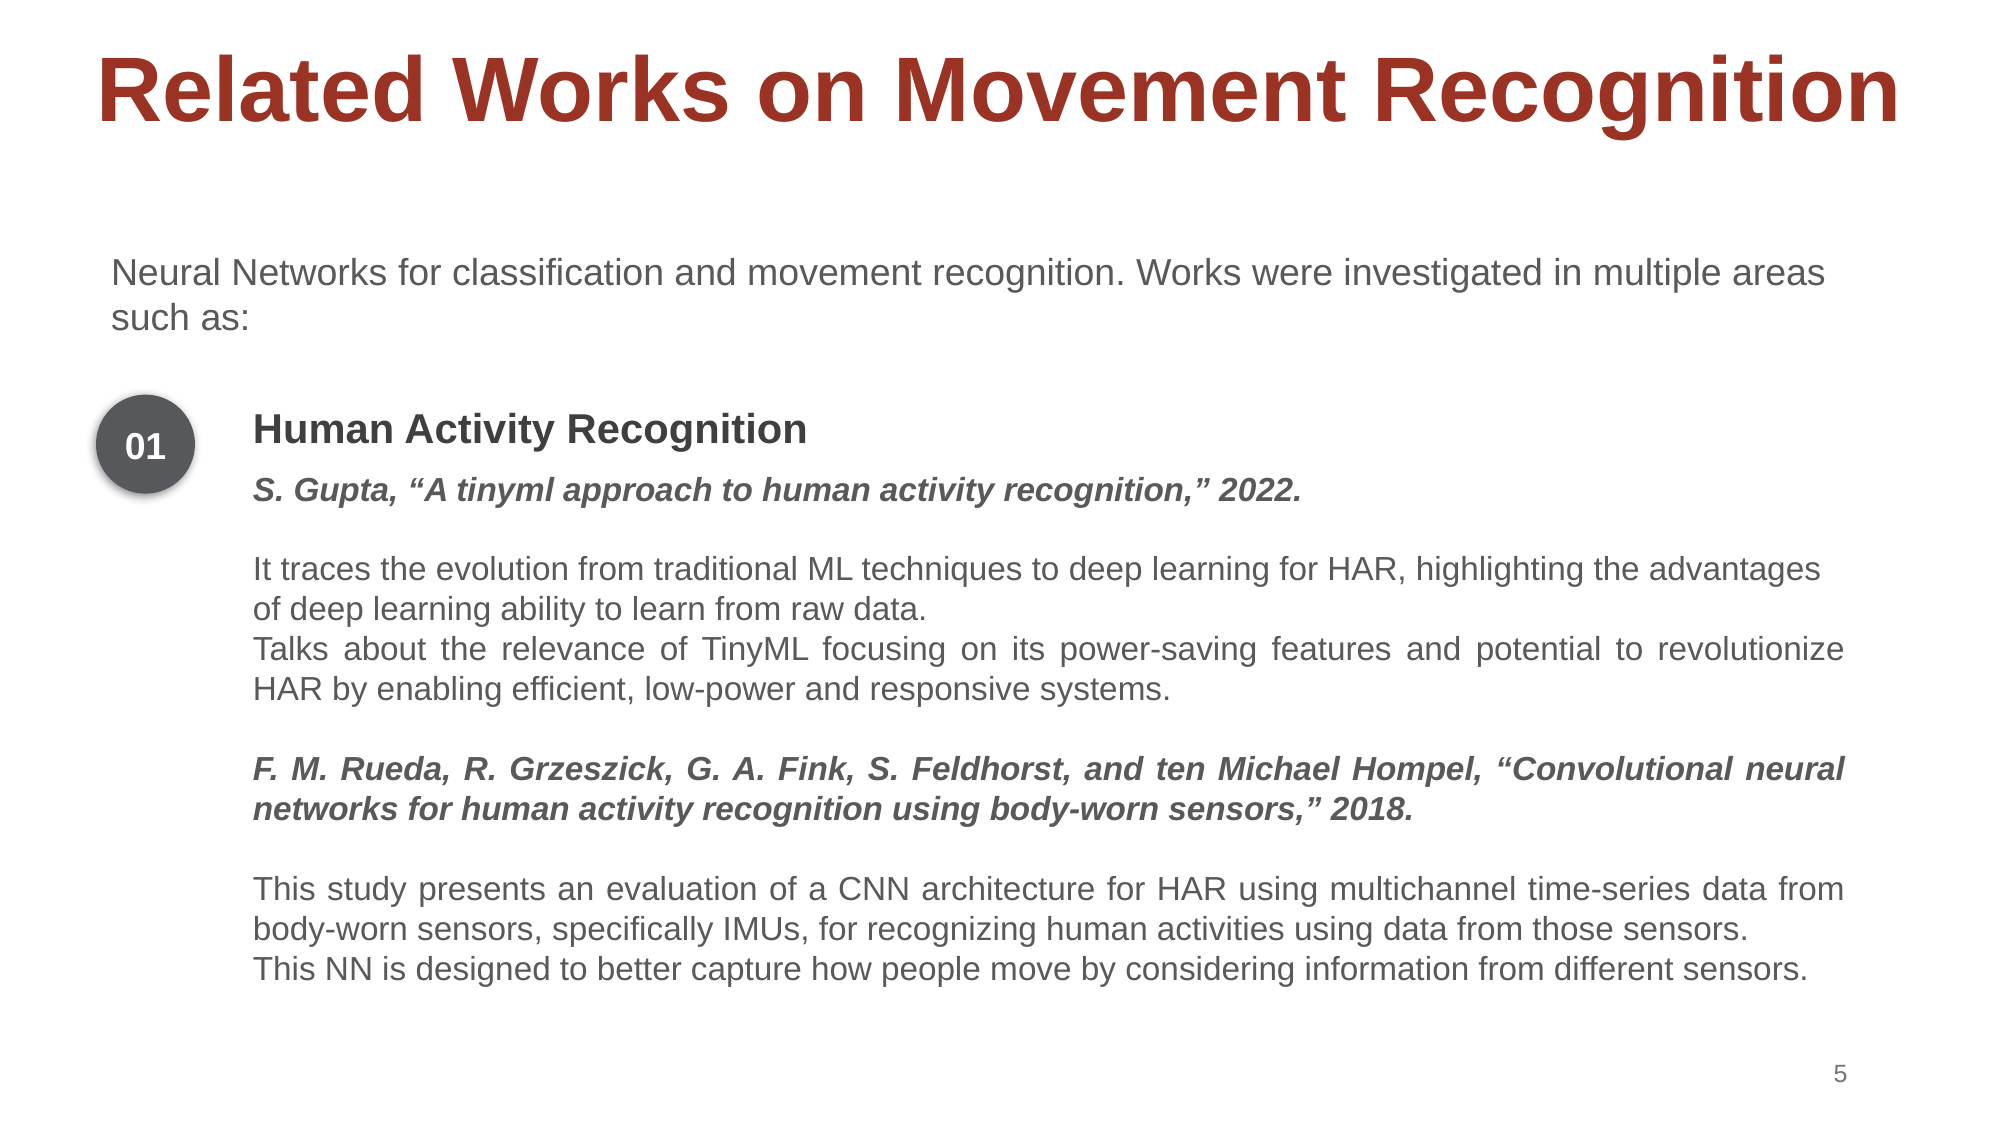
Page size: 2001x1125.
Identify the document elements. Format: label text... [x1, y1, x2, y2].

text_box Human Activity Recognition [237, 394, 1236, 460]
title Related Works on Movement Recognition [0, 0, 2000, 188]
text_box Neural Networks for classification and movement recognition. Works were investigated in multiple areas such as: [95, 240, 1890, 346]
slide_number ‹#› [1412, 1042, 1863, 1103]
text_box 01 [96, 394, 195, 494]
text_box S. Gupta, “A tinyml approach to human activity recognition,” 2022. It traces the evolution from traditional ML techniques to deep learning for HAR, highlighting the advantages of deep learning ability to learn from raw data. Talks about the relevance of TinyML focusing on its power-saving features and potential to revolutionize HAR by enabling efficient, low-power and responsive systems. F. M. Rueda, R. Grzeszick, G. A. Fink, S. Feldhorst, and ten Michael Hompel, “Convolutional neural networks for human activity recognition using body-worn sensors,” 2018. This study presents an evaluation of a CNN architecture for HAR using multichannel time-series data from body-worn sensors, specifically IMUs, for recognizing human activities using data from those sensors. This NN is designed to better capture how people move by considering information from different sensors. [237, 460, 1863, 1035]
